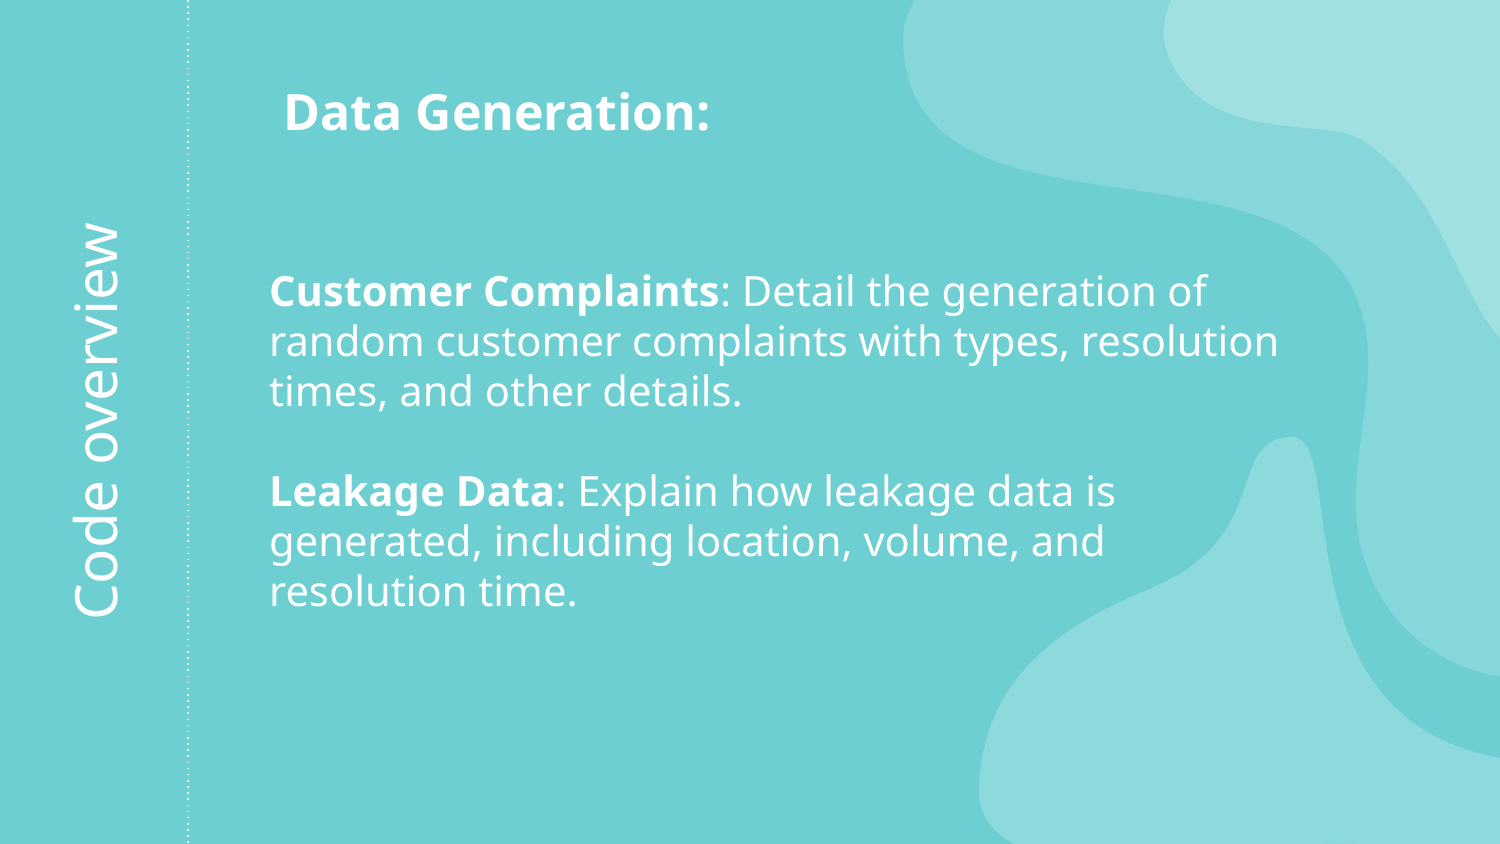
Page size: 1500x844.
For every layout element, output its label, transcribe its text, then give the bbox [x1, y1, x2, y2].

title Code overview [43, 65, 138, 778]
list Customer Complaints: Detail the generation of random customer complaints with types, resolution times, and other details. Leakage Data: Explain how leakage data is generated, including location, volume, and resolution time. [231, 249, 1331, 799]
picture [0, 0, 1500, 844]
subtitle Data Generation: [245, 65, 728, 192]
